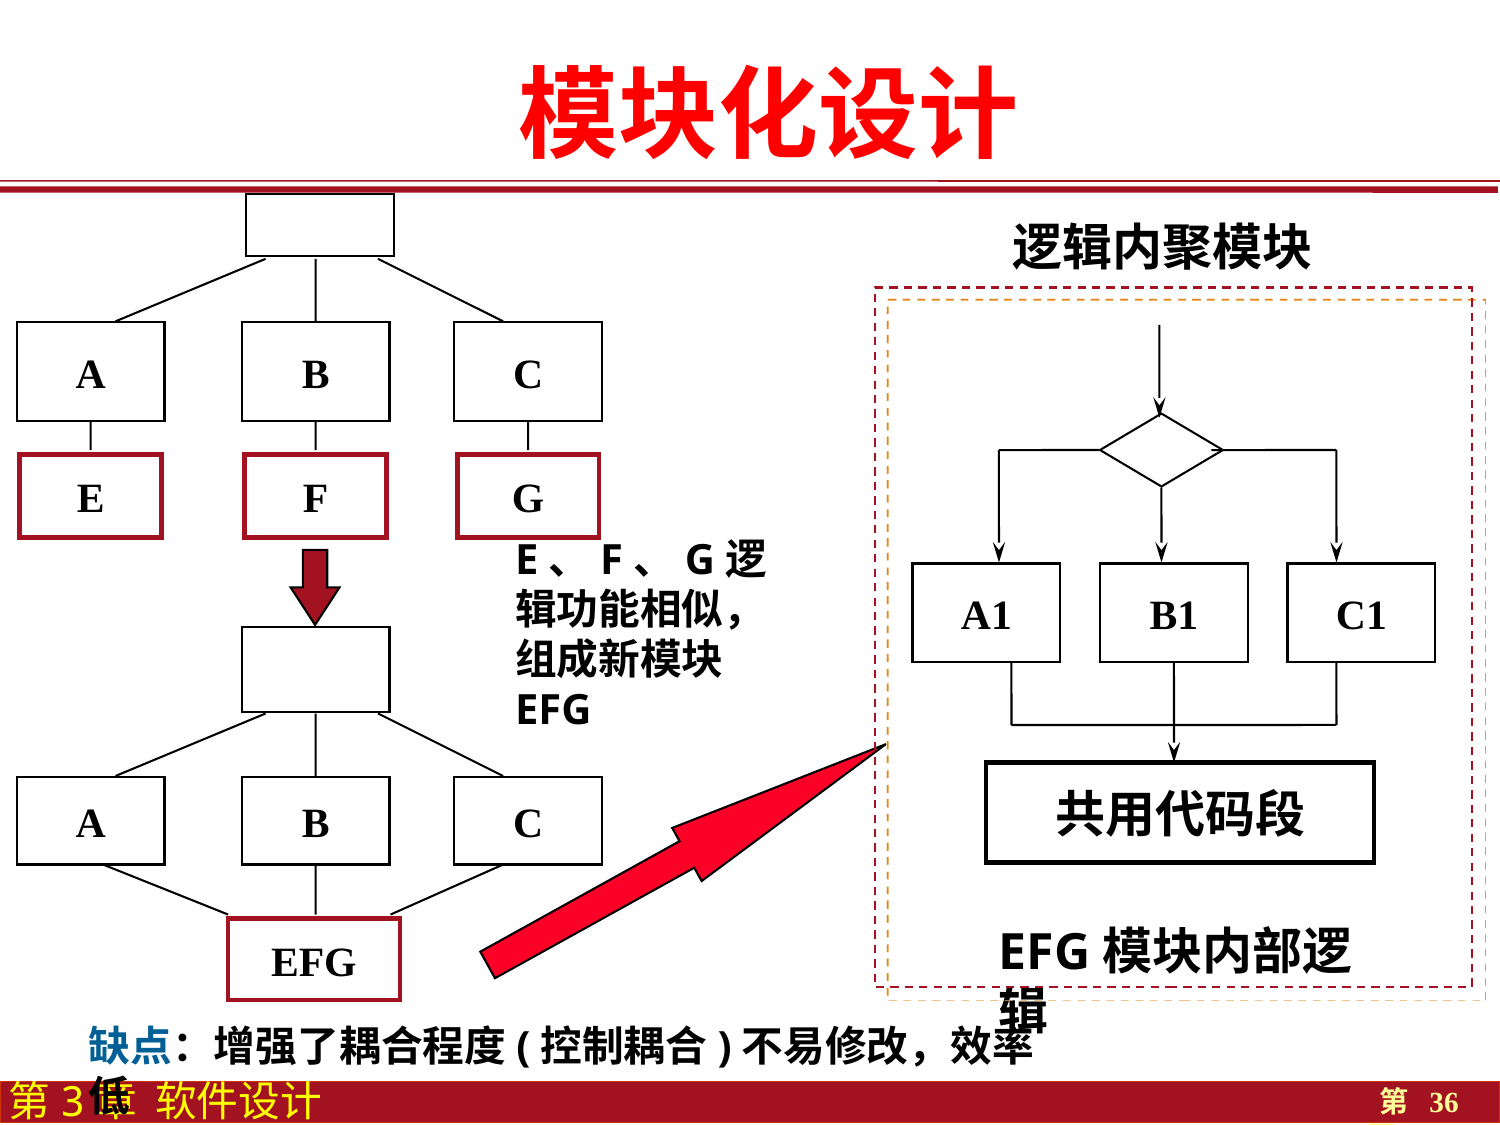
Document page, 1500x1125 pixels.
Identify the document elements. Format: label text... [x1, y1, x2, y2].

text_box B [241, 777, 390, 865]
text_box [290, 549, 340, 625]
text_box G [457, 454, 599, 538]
text_box B [241, 322, 390, 422]
text_box E、F、G逻辑功能相似，组成新模块EFG [499, 524, 800, 741]
text_box F [244, 454, 387, 538]
text_box A [16, 322, 165, 422]
text_box [480, 750, 869, 979]
text_box C [454, 777, 603, 865]
text_box A [16, 777, 165, 865]
text_box 缺点：增强了耦合程度(控制耦合)不易修改，效率低 [73, 1012, 1088, 1125]
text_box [874, 212, 1473, 988]
text_box [241, 627, 390, 713]
text_box C [454, 322, 603, 422]
text_box EFG [228, 918, 400, 1000]
text_box [245, 194, 394, 256]
text_box 模块化设计 [349, 87, 1188, 154]
text_box E [19, 454, 162, 538]
